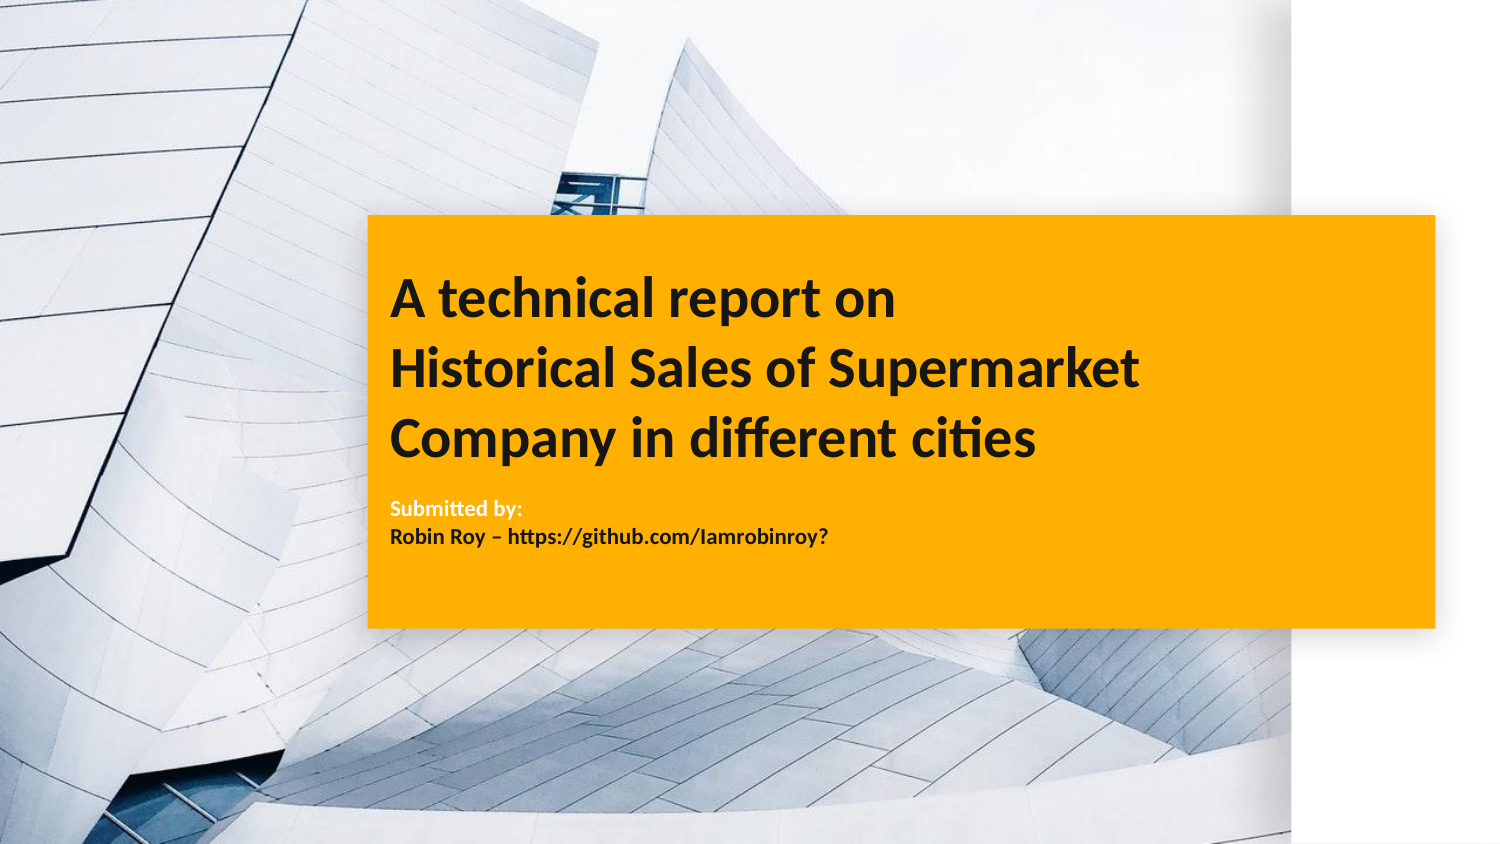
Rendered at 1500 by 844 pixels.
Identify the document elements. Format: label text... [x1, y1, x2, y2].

picture [0, 0, 1291, 844]
title A technical report on Historical Sales of Supermarket Company in different cities Submitted by: Robin Roy – https://github.com/Iamrobinroy? [375, 196, 1274, 611]
